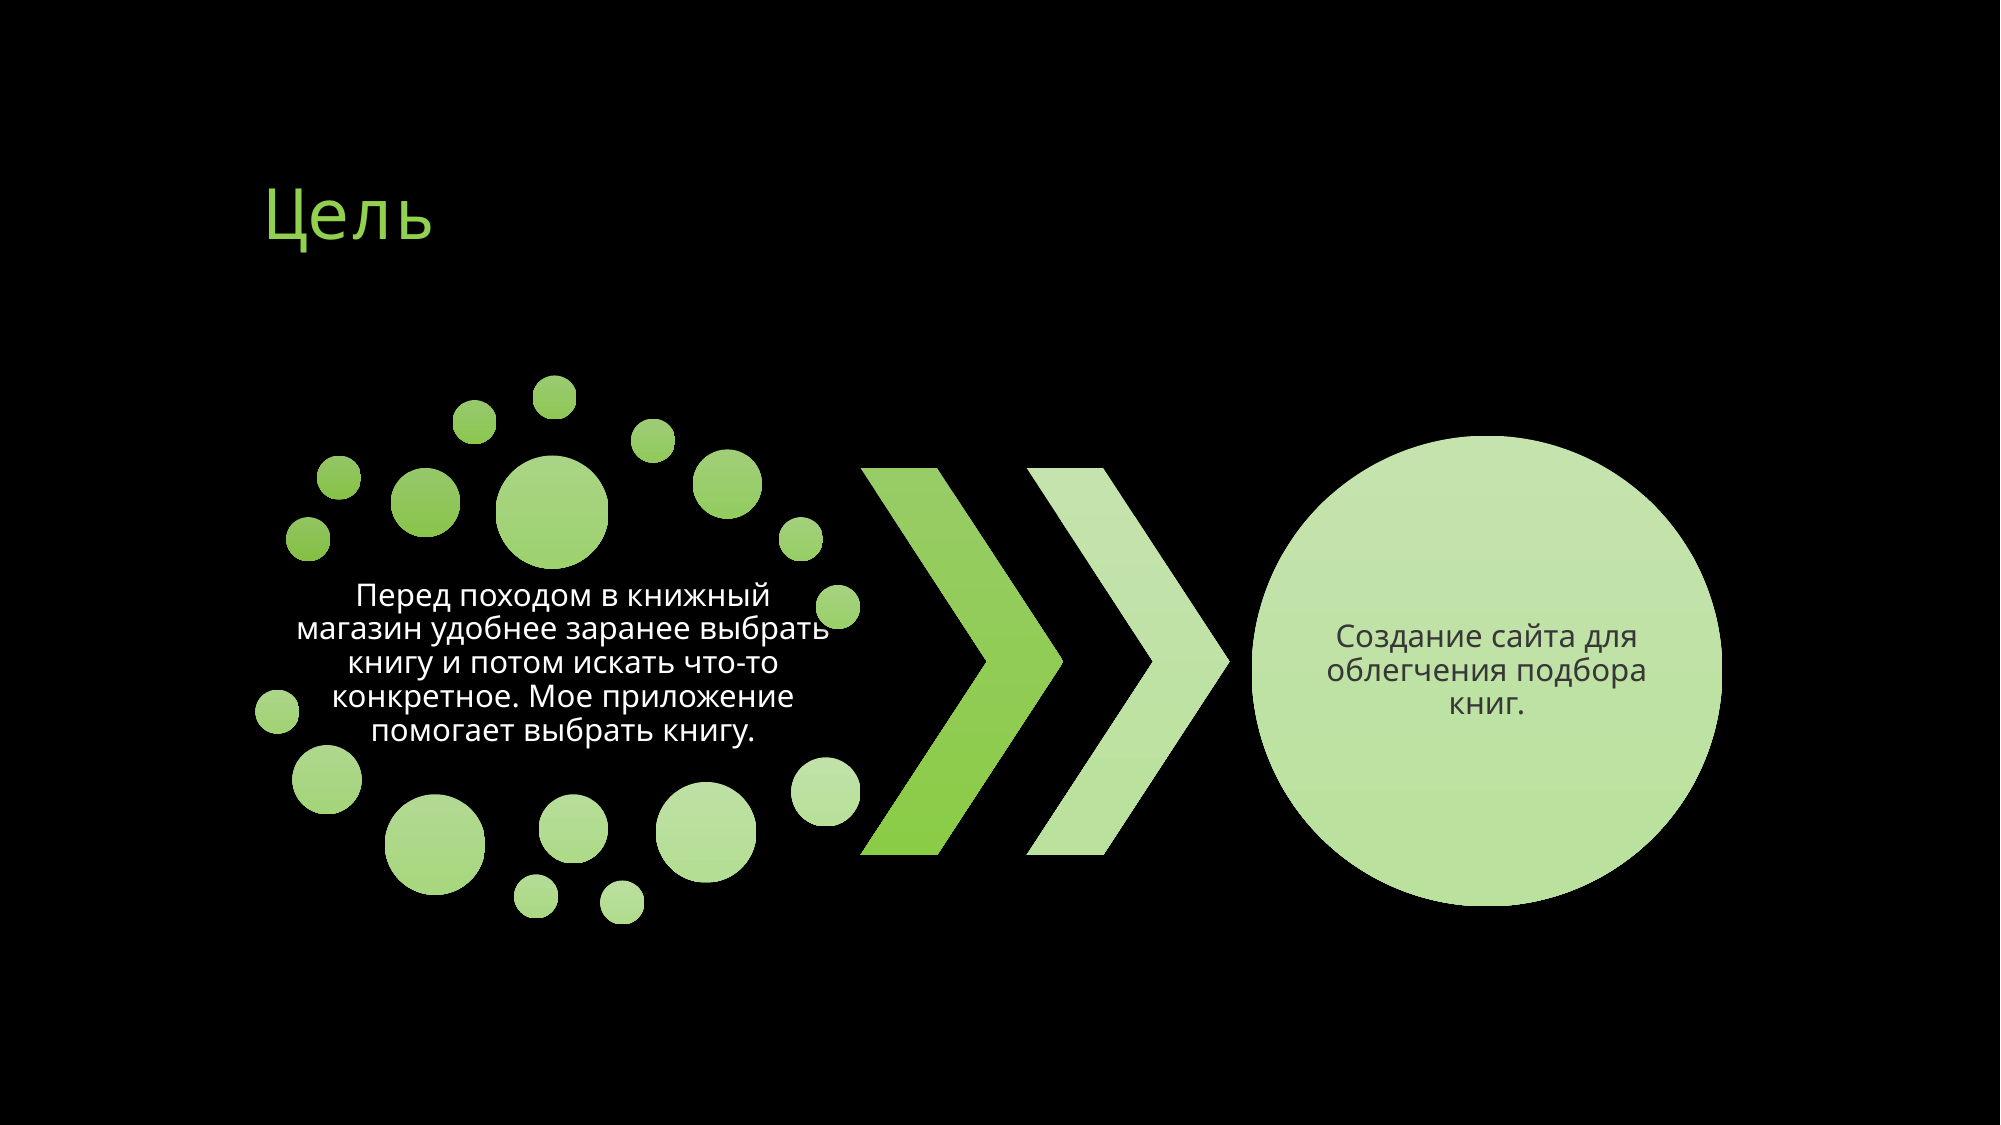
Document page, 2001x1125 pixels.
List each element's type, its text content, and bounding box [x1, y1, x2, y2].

title Цель [249, 75, 1750, 263]
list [249, 299, 1750, 1000]
